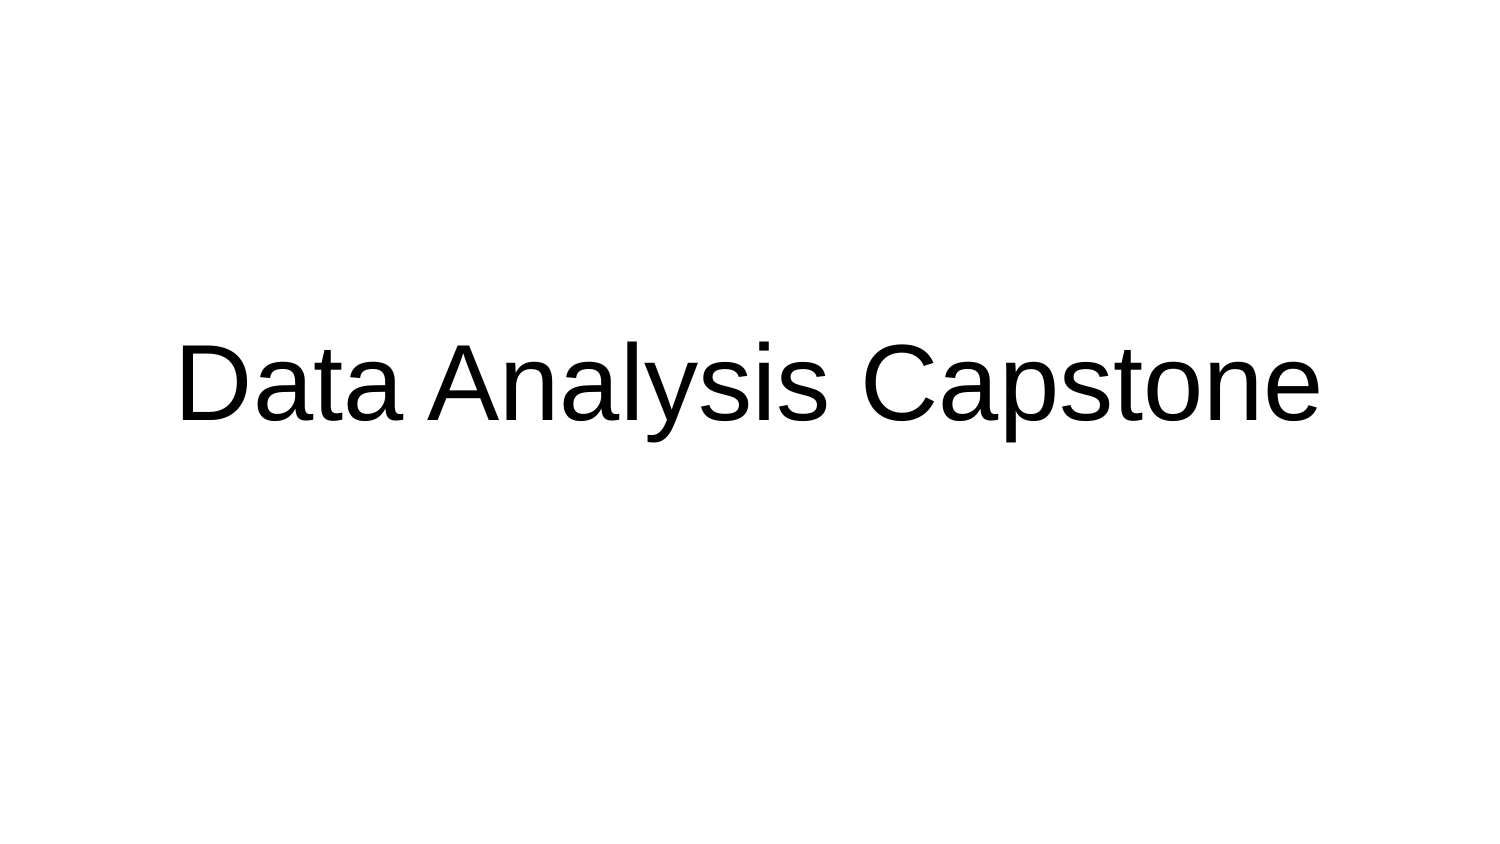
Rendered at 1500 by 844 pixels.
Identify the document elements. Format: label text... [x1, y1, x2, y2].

title Data Analysis Capstone [51, 122, 1449, 459]
